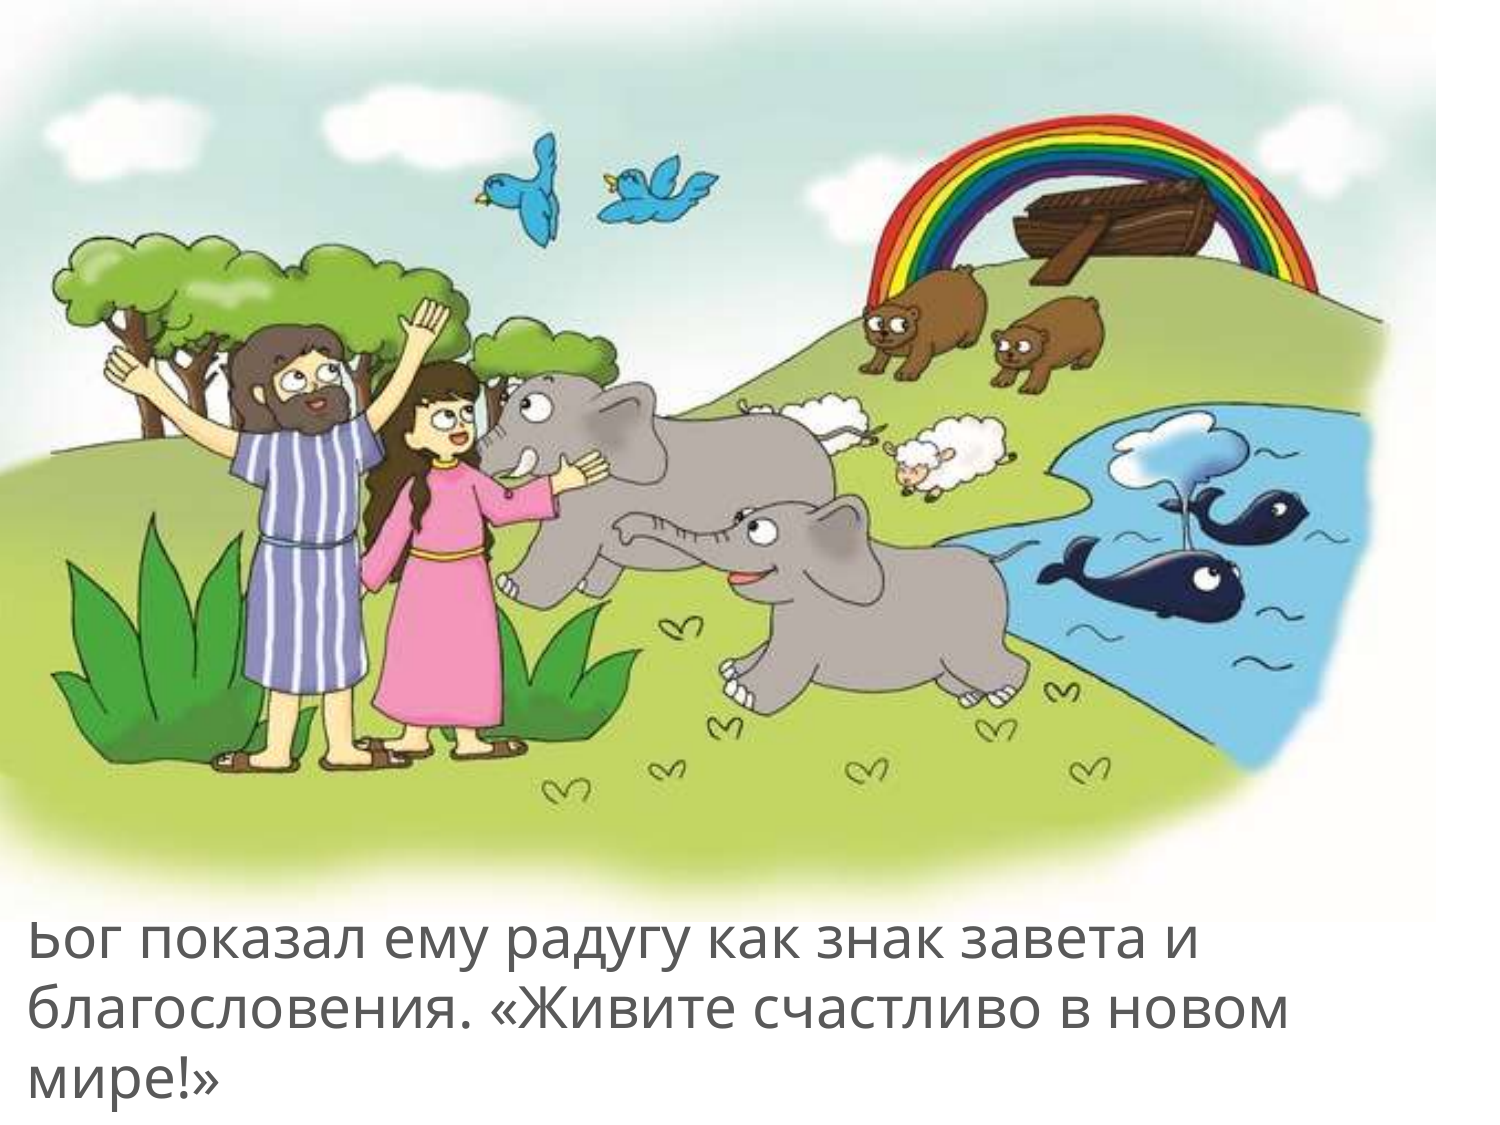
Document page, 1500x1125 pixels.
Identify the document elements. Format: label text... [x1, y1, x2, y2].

picture [0, 0, 1436, 922]
text_box Бог показал ему радугу как знак завета и благословения. «Живите счастливо в новом мире!» [11, 893, 1498, 1118]
